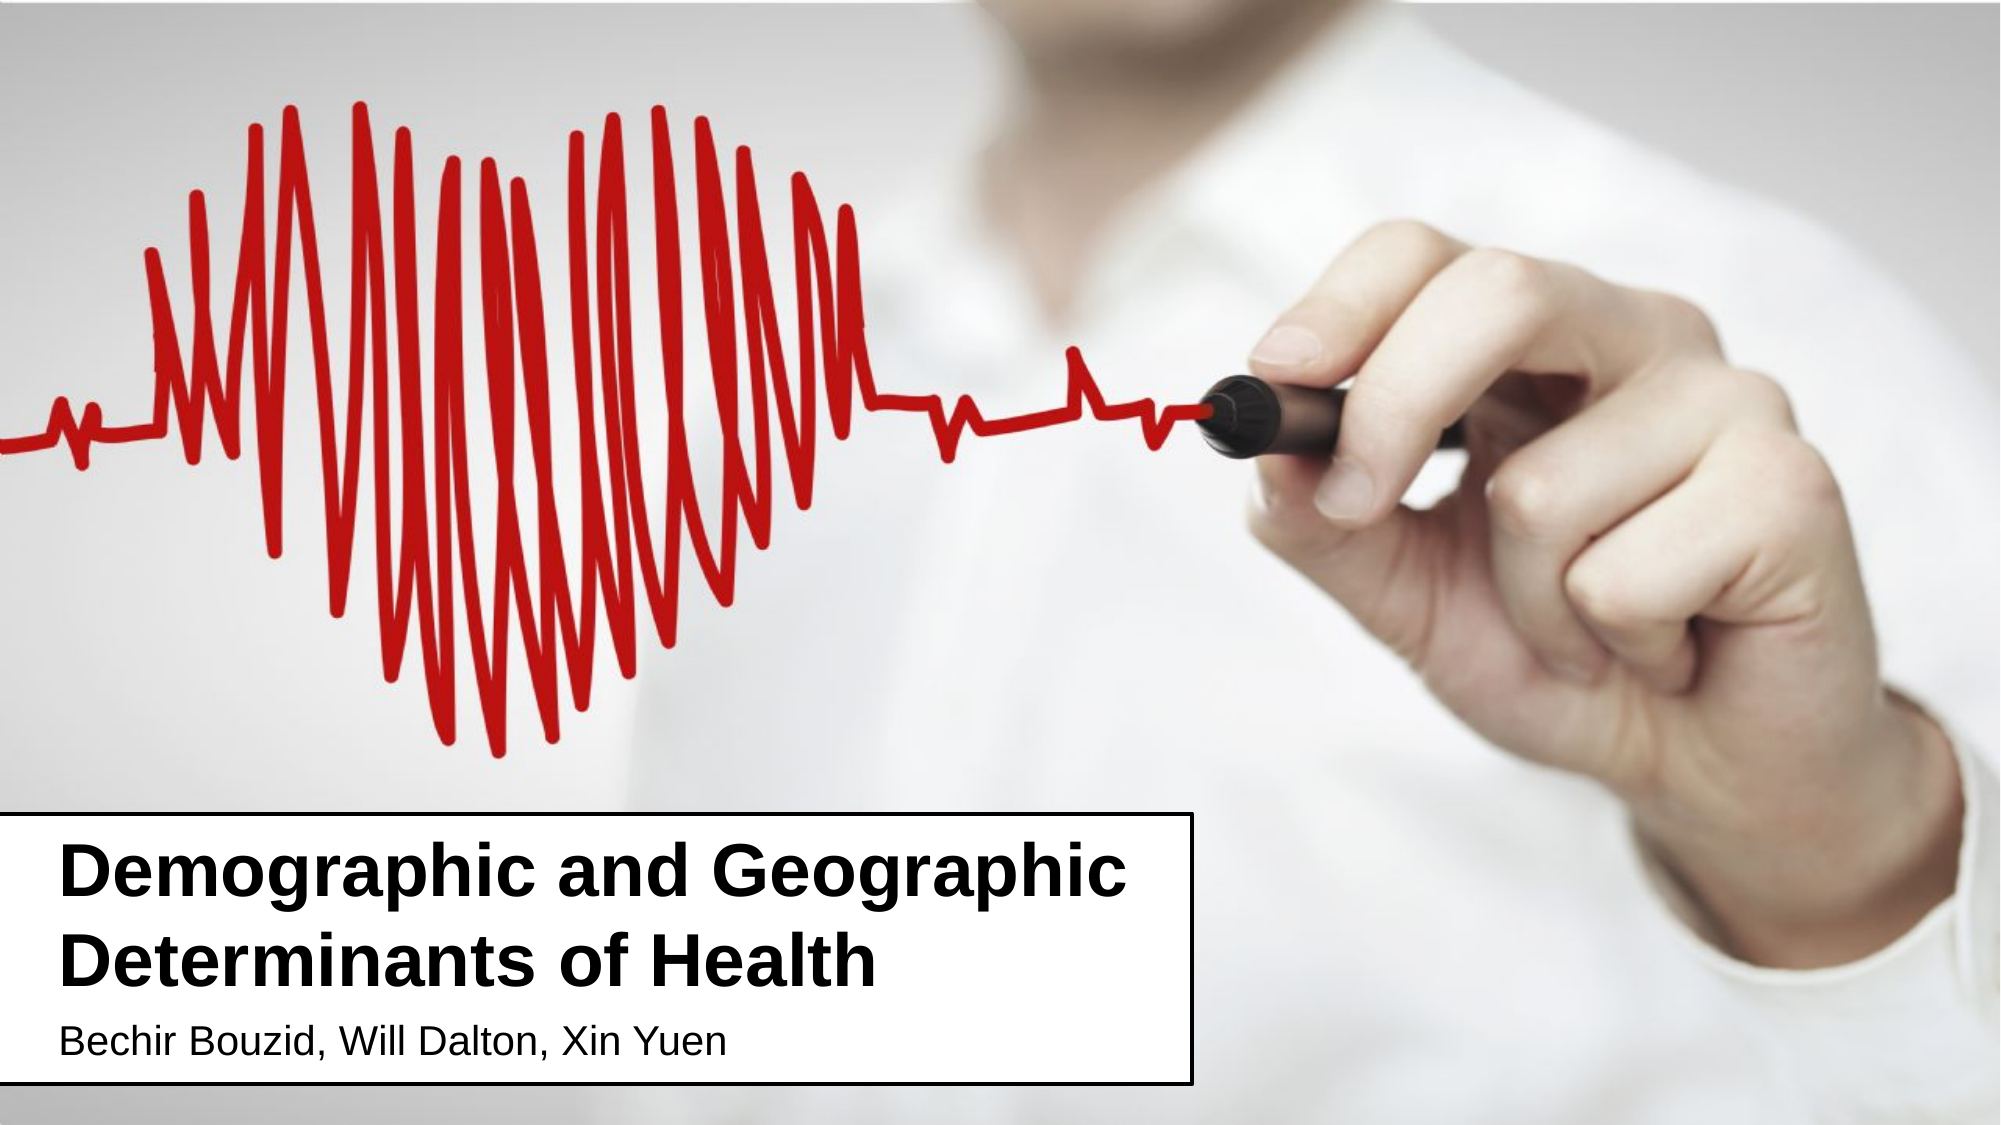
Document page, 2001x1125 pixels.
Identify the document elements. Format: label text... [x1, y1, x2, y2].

picture [0, 0, 2001, 1125]
text_box Demographic and Geographic Determinants of Health Bechir Bouzid, Will Dalton, Xin Yuen [0, 813, 1193, 1084]
